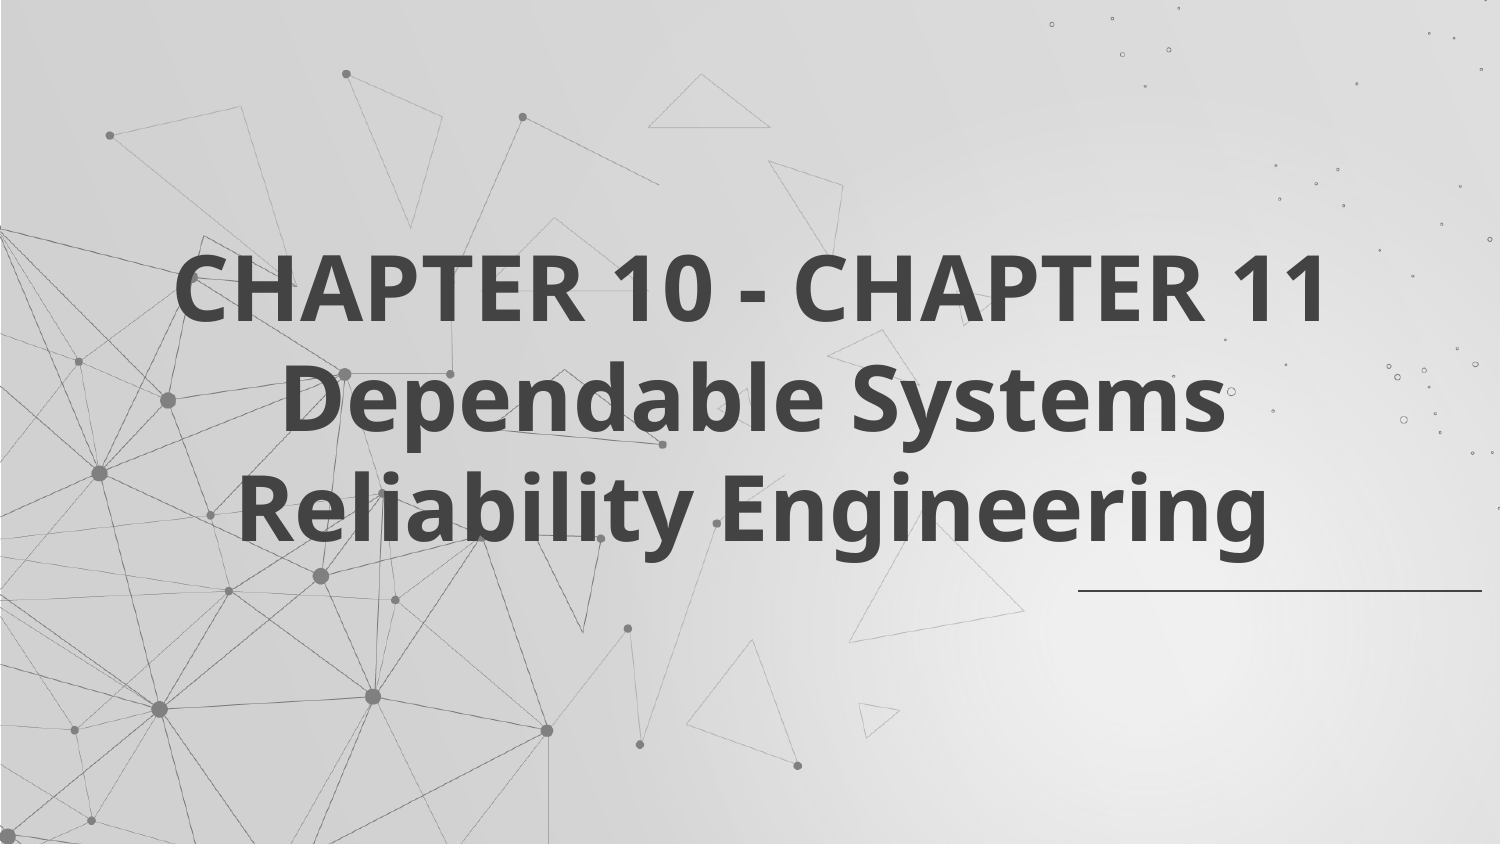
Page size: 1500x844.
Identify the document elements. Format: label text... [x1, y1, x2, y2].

title CHAPTER 10 - CHAPTER 11 Dependable Systems Reliability Engineering [122, 197, 1385, 575]
picture [0, 0, 1500, 844]
